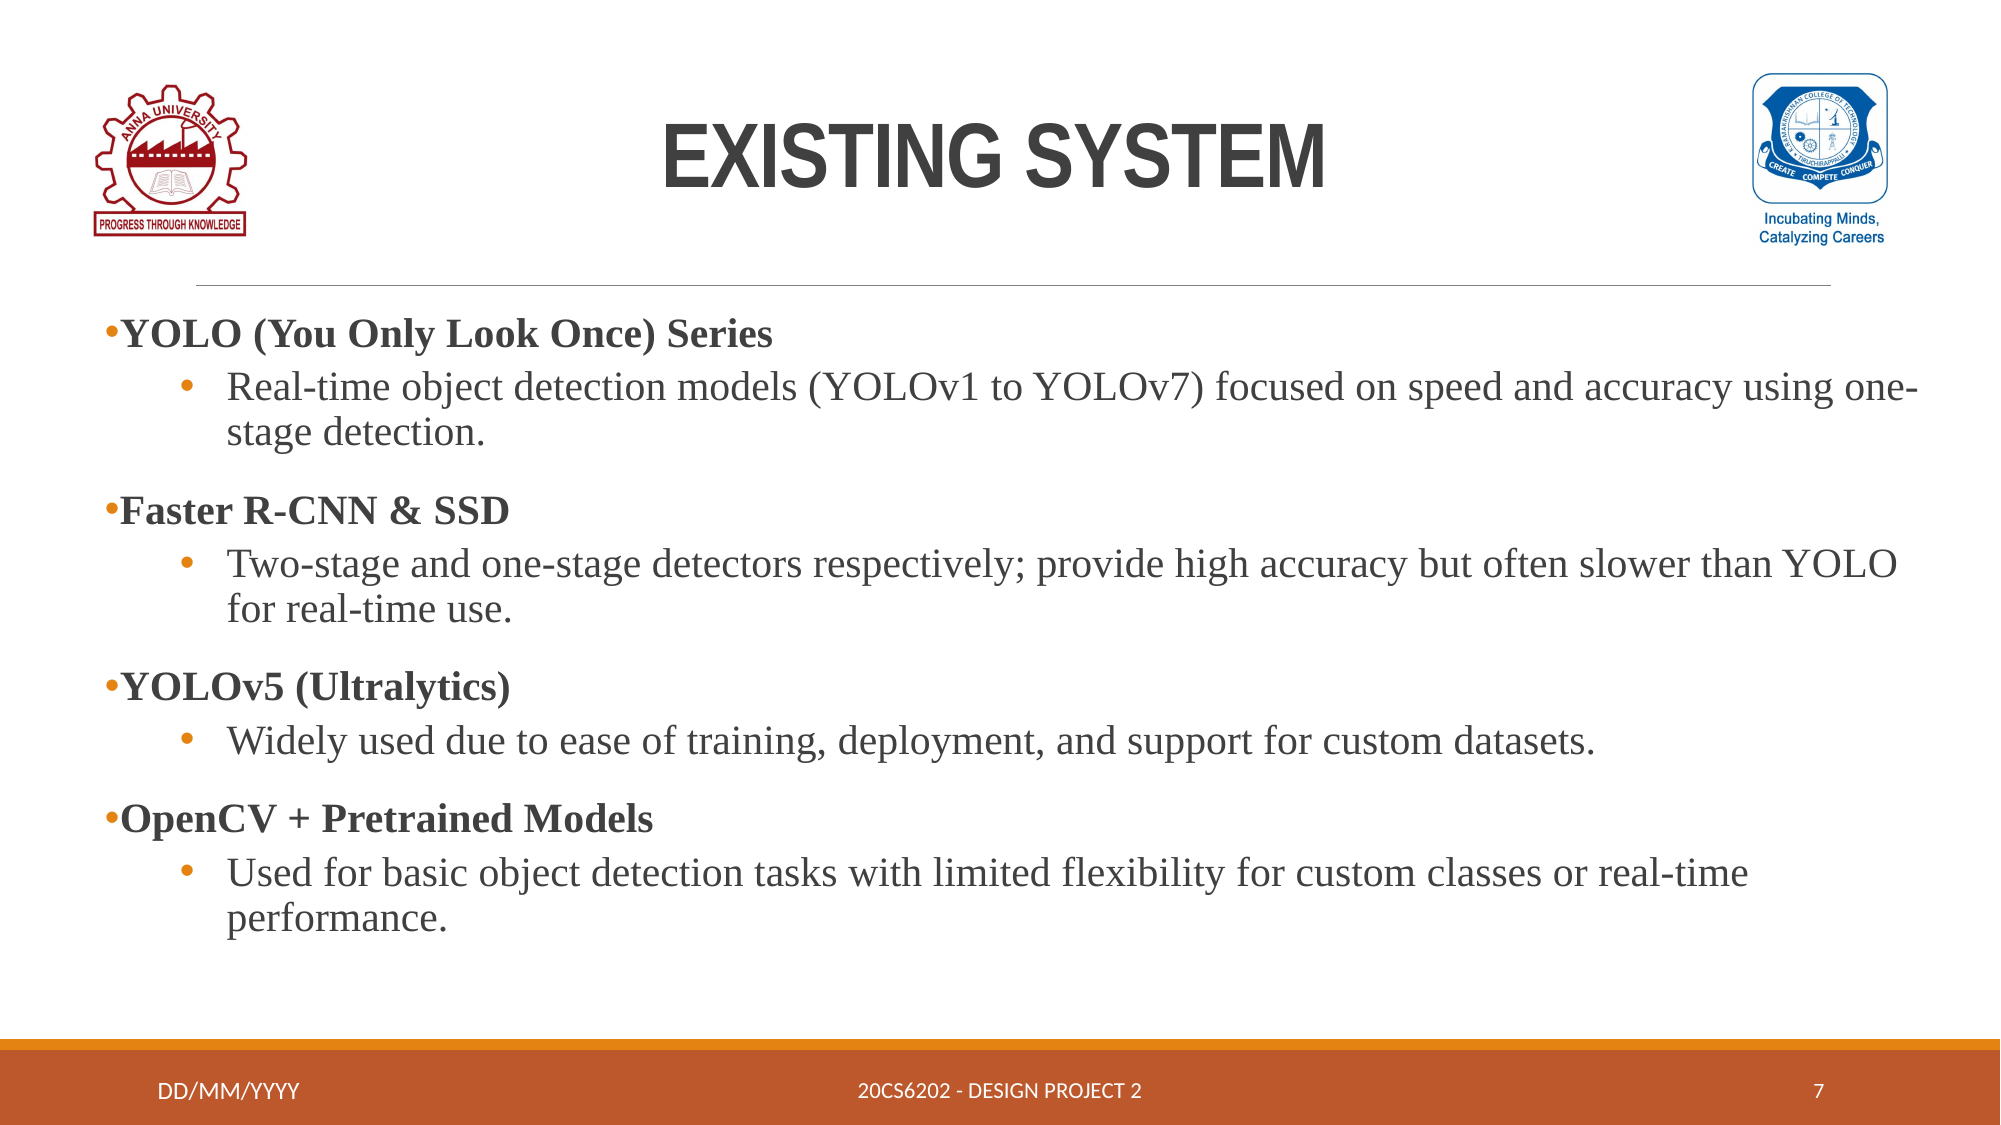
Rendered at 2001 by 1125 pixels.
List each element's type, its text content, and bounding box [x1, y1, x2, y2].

title EXISTING SYSTEM [170, 40, 1820, 279]
list YOLO (You Only Look Once) Series Real-time object detection models (YOLOv1 to YOLOv7) focused on speed and accuracy using one-stage detection. Faster R-CNN & SSD Two-stage and one-stage detectors respectively; provide high accuracy but often slower than YOLO for real-time use. YOLOv5 (Ultralytics) Widely used due to ease of training, deployment, and support for custom datasets. OpenCV + Pretrained Models Used for basic object detection tasks with limited flexibility for custom classes or real-time performance. [89, 304, 1972, 1046]
slide_number 7 [1624, 1059, 1840, 1120]
footer 20CS6202 - DESIGN PROJECT 2 [604, 1059, 1396, 1120]
picture [1750, 70, 1889, 249]
picture [89, 80, 251, 239]
text_box DD/MM/YYYY [142, 1066, 532, 1112]
